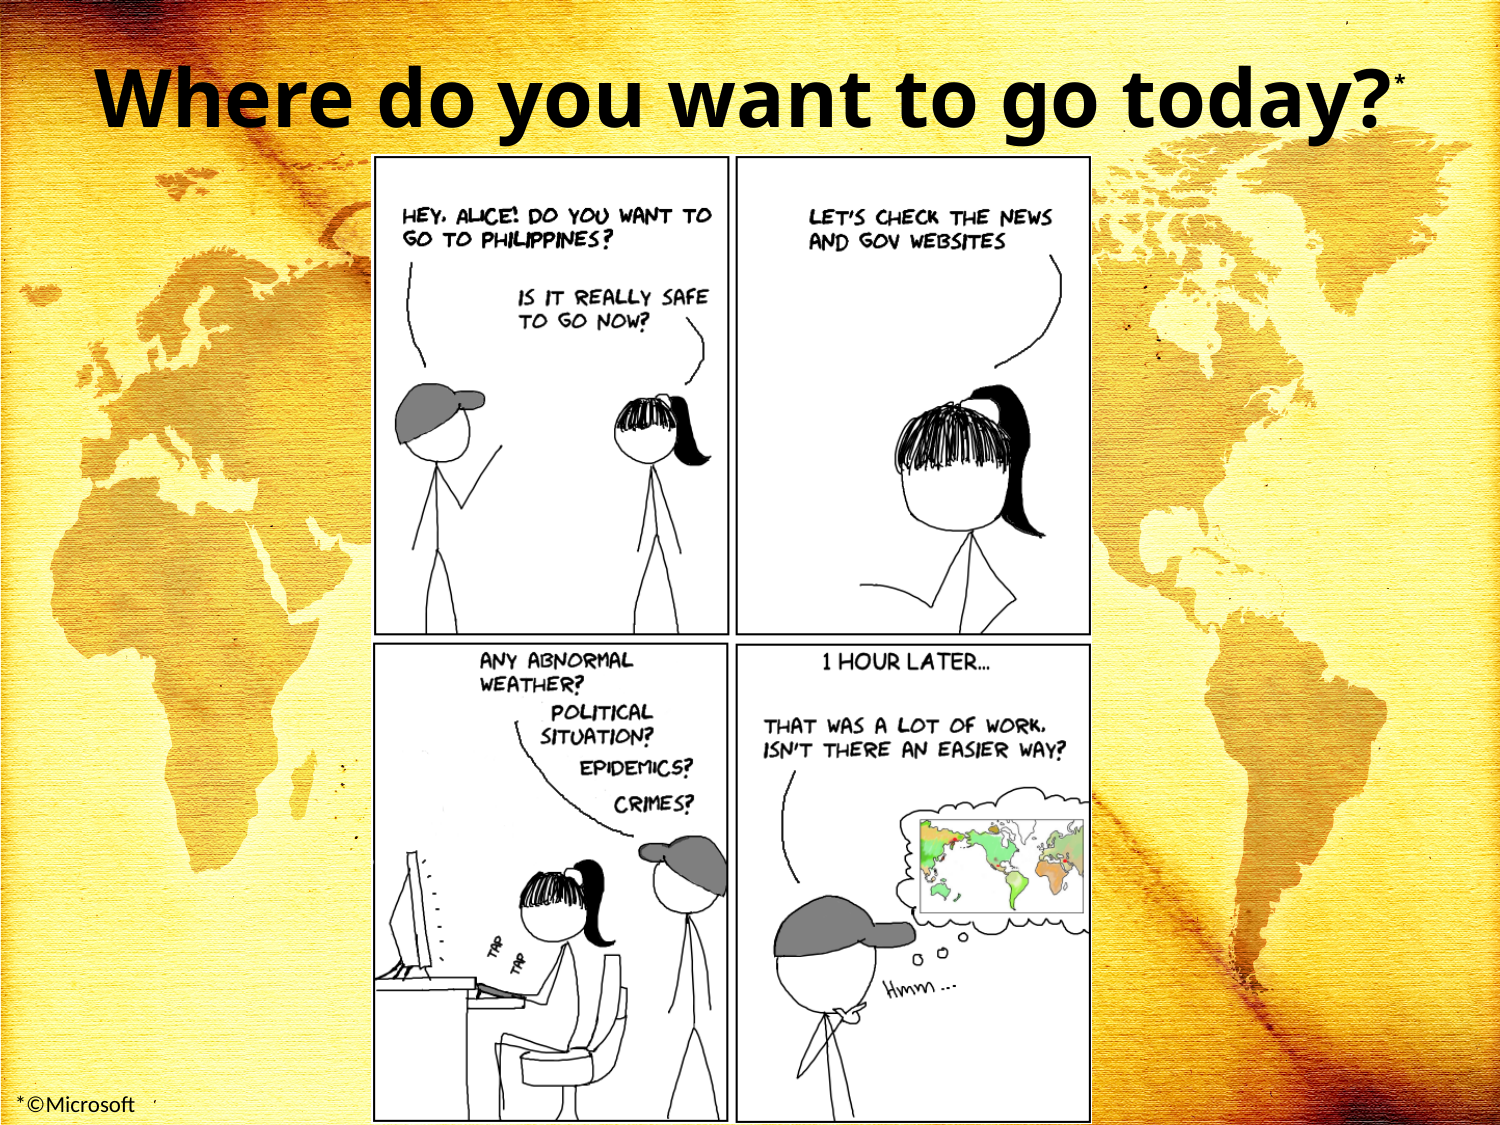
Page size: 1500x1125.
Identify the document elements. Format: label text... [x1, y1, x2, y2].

text_box *©Microsoft [0, 1082, 288, 1125]
title Where do you want to go today?* [75, 1, 1425, 189]
picture [0, 0, 1500, 1125]
